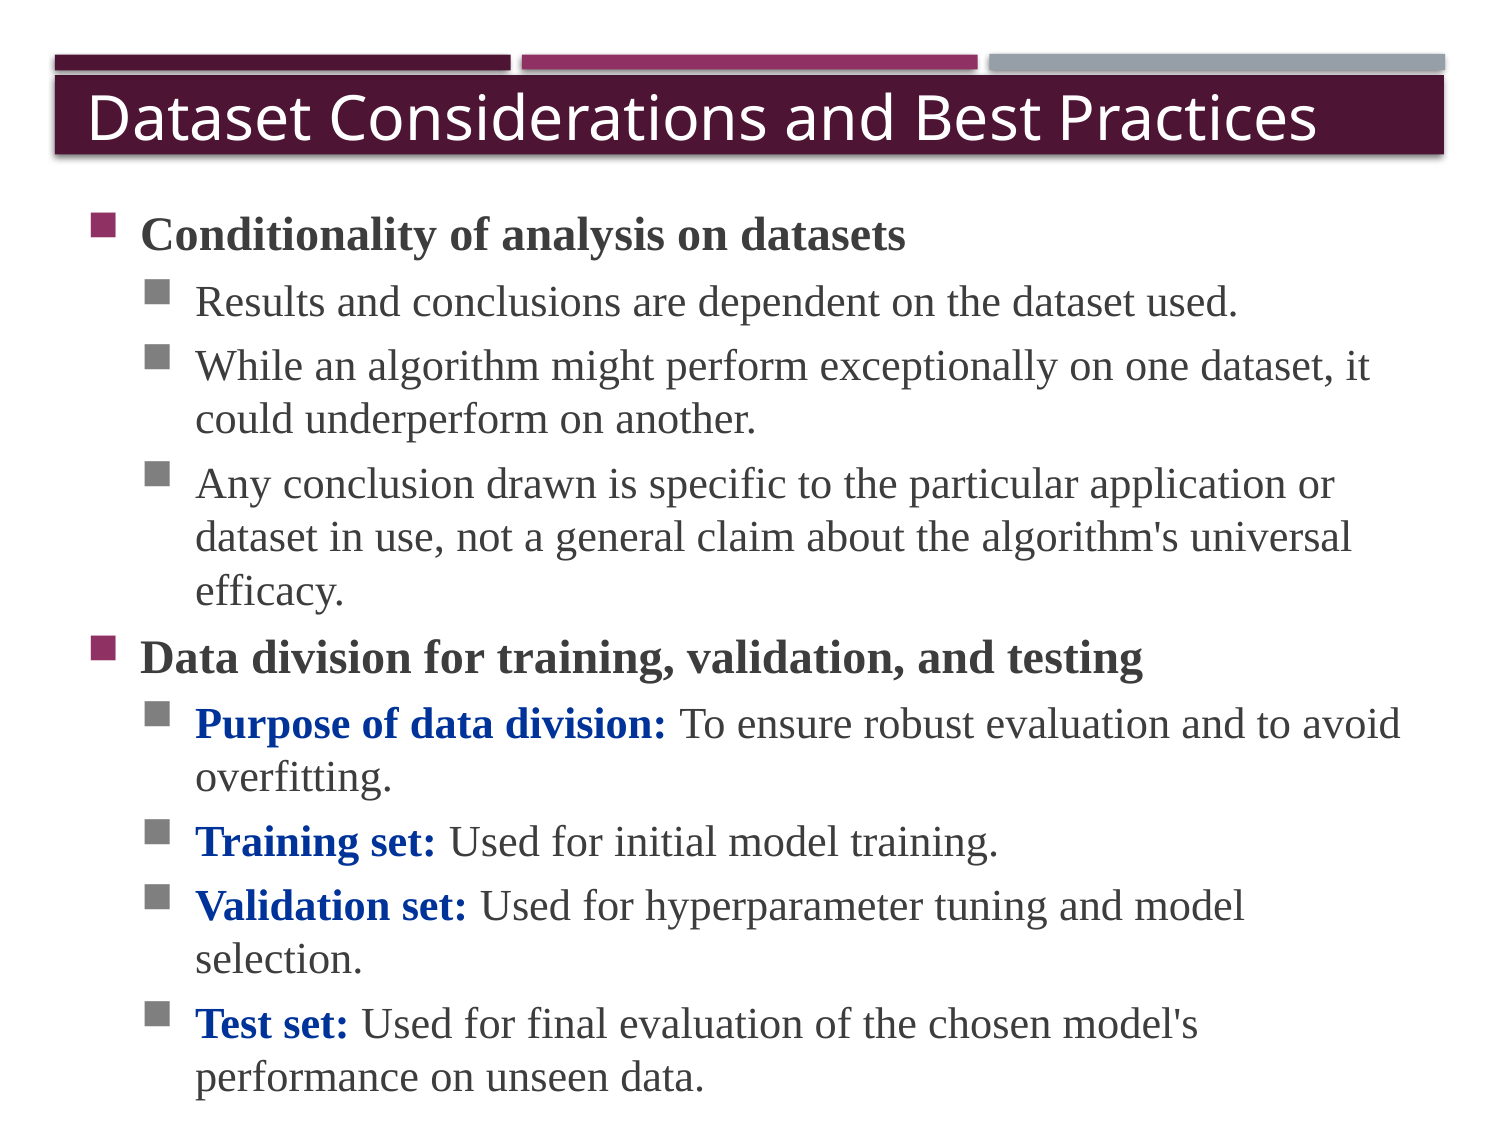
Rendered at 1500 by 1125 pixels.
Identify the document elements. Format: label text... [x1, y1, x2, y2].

list Conditionality of analysis on datasets Results and conclusions are dependent on the dataset used. While an algorithm might perform exceptionally on one dataset, it could underperform on another. Any conclusion drawn is specific to the particular application or dataset in use, not a general claim about the algorithm's universal efficacy. Data division for training, validation, and testing Purpose of data division: To ensure robust evaluation and to avoid overfitting. Training set: Used for initial model training. Validation set: Used for hyperparameter tuning and model selection. Test set: Used for final evaluation of the chosen model's performance on unseen data. [71, 195, 1429, 1113]
title Dataset Considerations and Best Practices [71, 81, 1429, 161]
